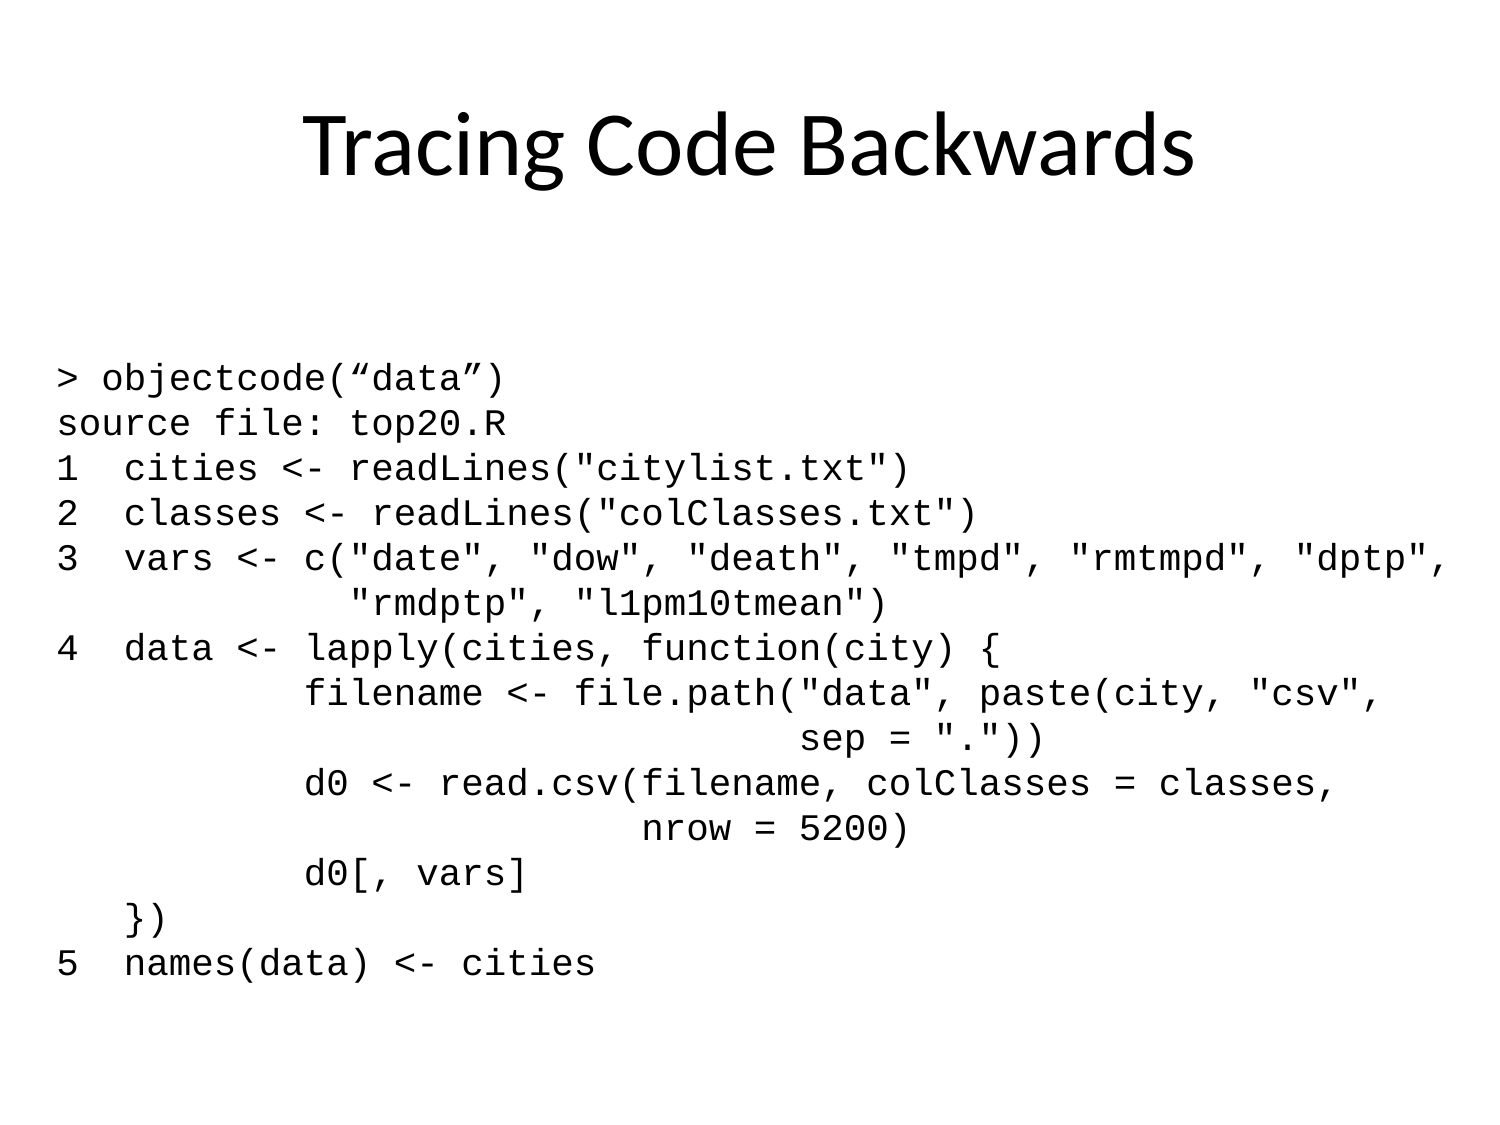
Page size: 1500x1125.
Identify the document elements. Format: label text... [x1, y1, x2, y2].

text_box > objectcode(“data”) source file: top20.R 1 cities <- readLines("citylist.txt") 2 classes <- readLines("colClasses.txt") 3 vars <- c("date", "dow", "death", "tmpd", "rmtmpd", "dptp", "rmdptp", "l1pm10tmean") 4 data <- lapply(cities, function(city) { filename <- file.path("data", paste(city, "csv", sep = ".")) d0 <- read.csv(filename, colClasses = classes, nrow = 5200) d0[, vars] }) 5 names(data) <- cities [41, 345, 1467, 1036]
title Tracing Code Backwards [75, 45, 1425, 233]
